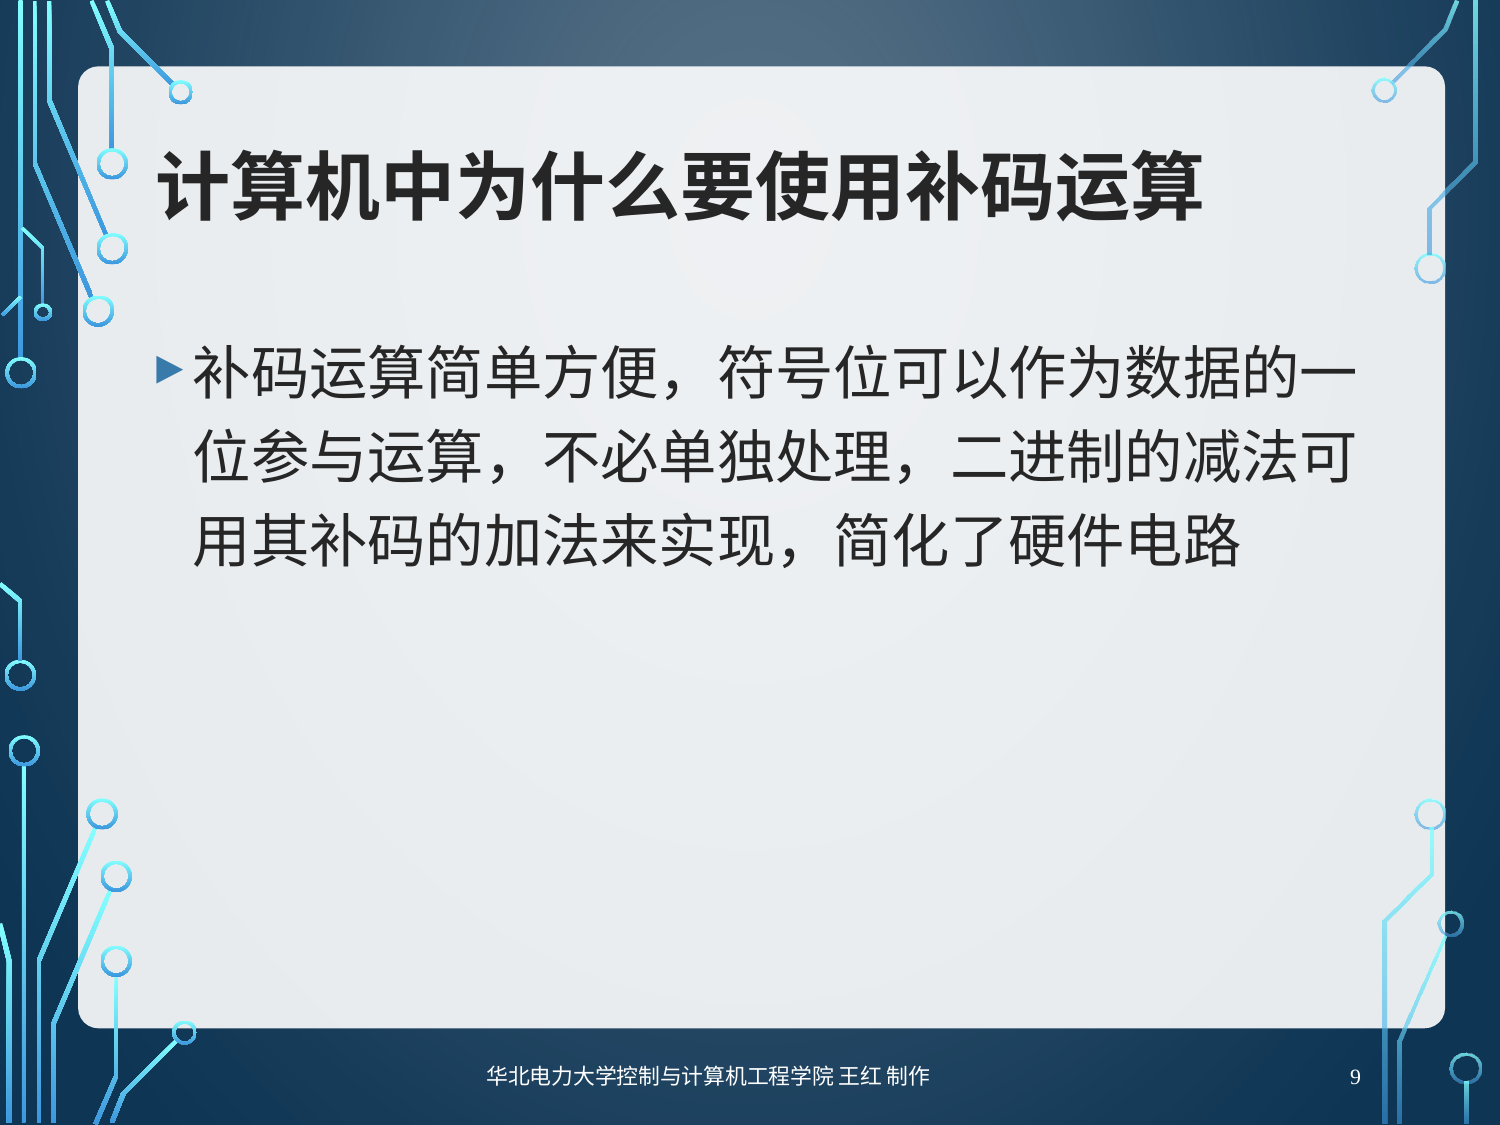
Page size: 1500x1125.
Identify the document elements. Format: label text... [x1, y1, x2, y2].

list 补码运算简单方便，符号位可以作为数据的一位参与运算，不必单独处理，二进制的减法可用其补码的加法来实现，简化了硬件电路 [140, 314, 1400, 1000]
footer 华北电力大学控制与计算机工程学院 王红 制作 [324, 1046, 1093, 1106]
slide_number 9 [1281, 1045, 1376, 1106]
title 计算机中为什么要使用补码运算 [140, 101, 1400, 279]
